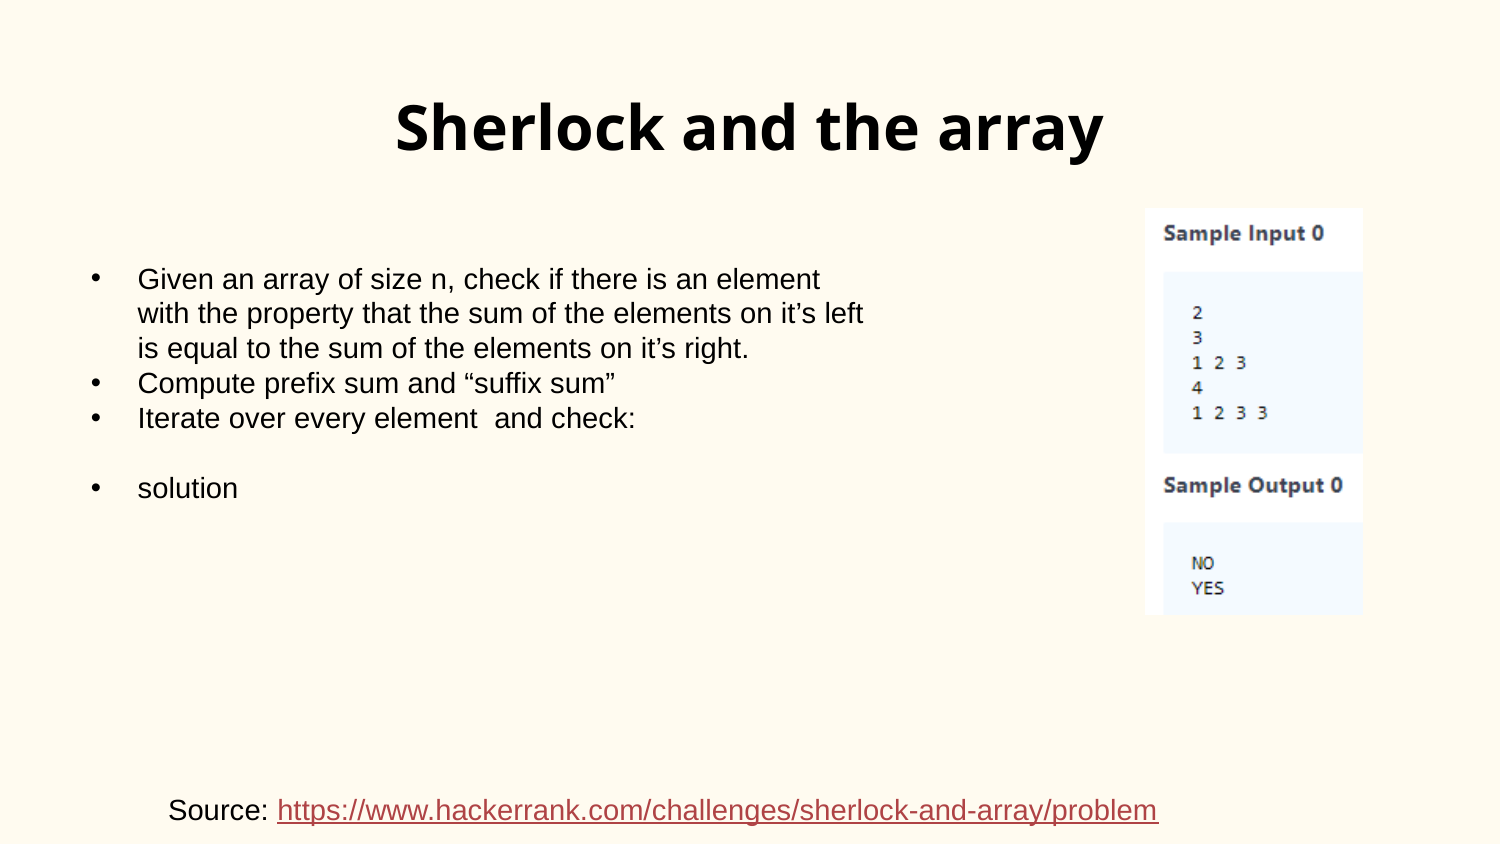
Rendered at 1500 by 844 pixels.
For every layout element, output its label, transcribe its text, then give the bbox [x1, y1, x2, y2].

title Sherlock and the array [51, 72, 1449, 174]
picture [1144, 207, 1363, 615]
text_box Source: https://www.hackerrank.com/challenges/sherlock-and-array/problem [153, 783, 1174, 844]
